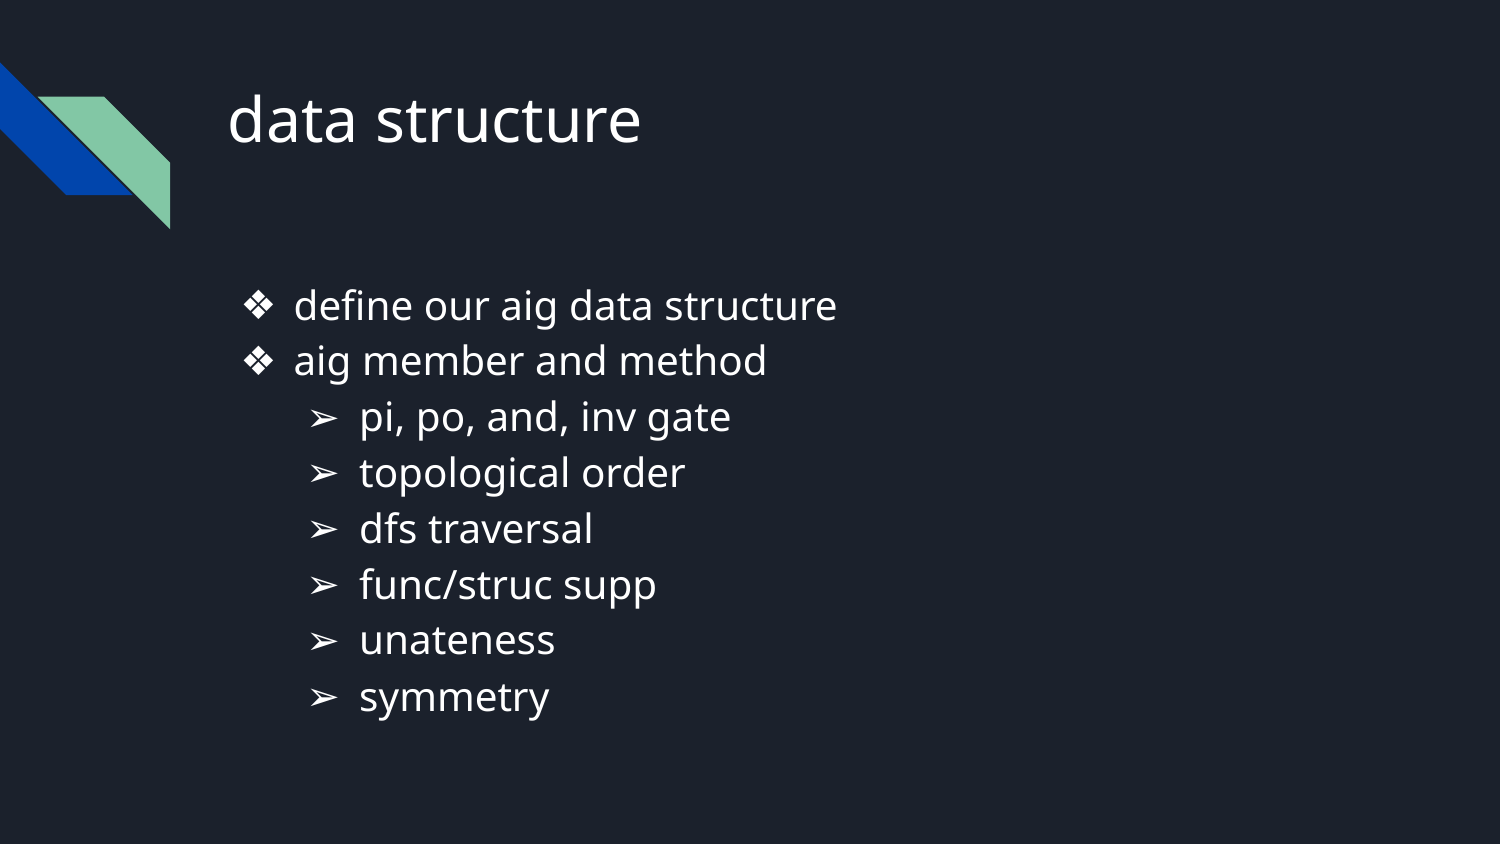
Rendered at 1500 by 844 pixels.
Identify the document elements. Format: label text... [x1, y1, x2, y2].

list define our aig data structure aig member and method pi, po, and, inv gate topological order dfs traversal func/struc supp unateness symmetry [212, 257, 1368, 735]
title data structure [212, 64, 1368, 215]
